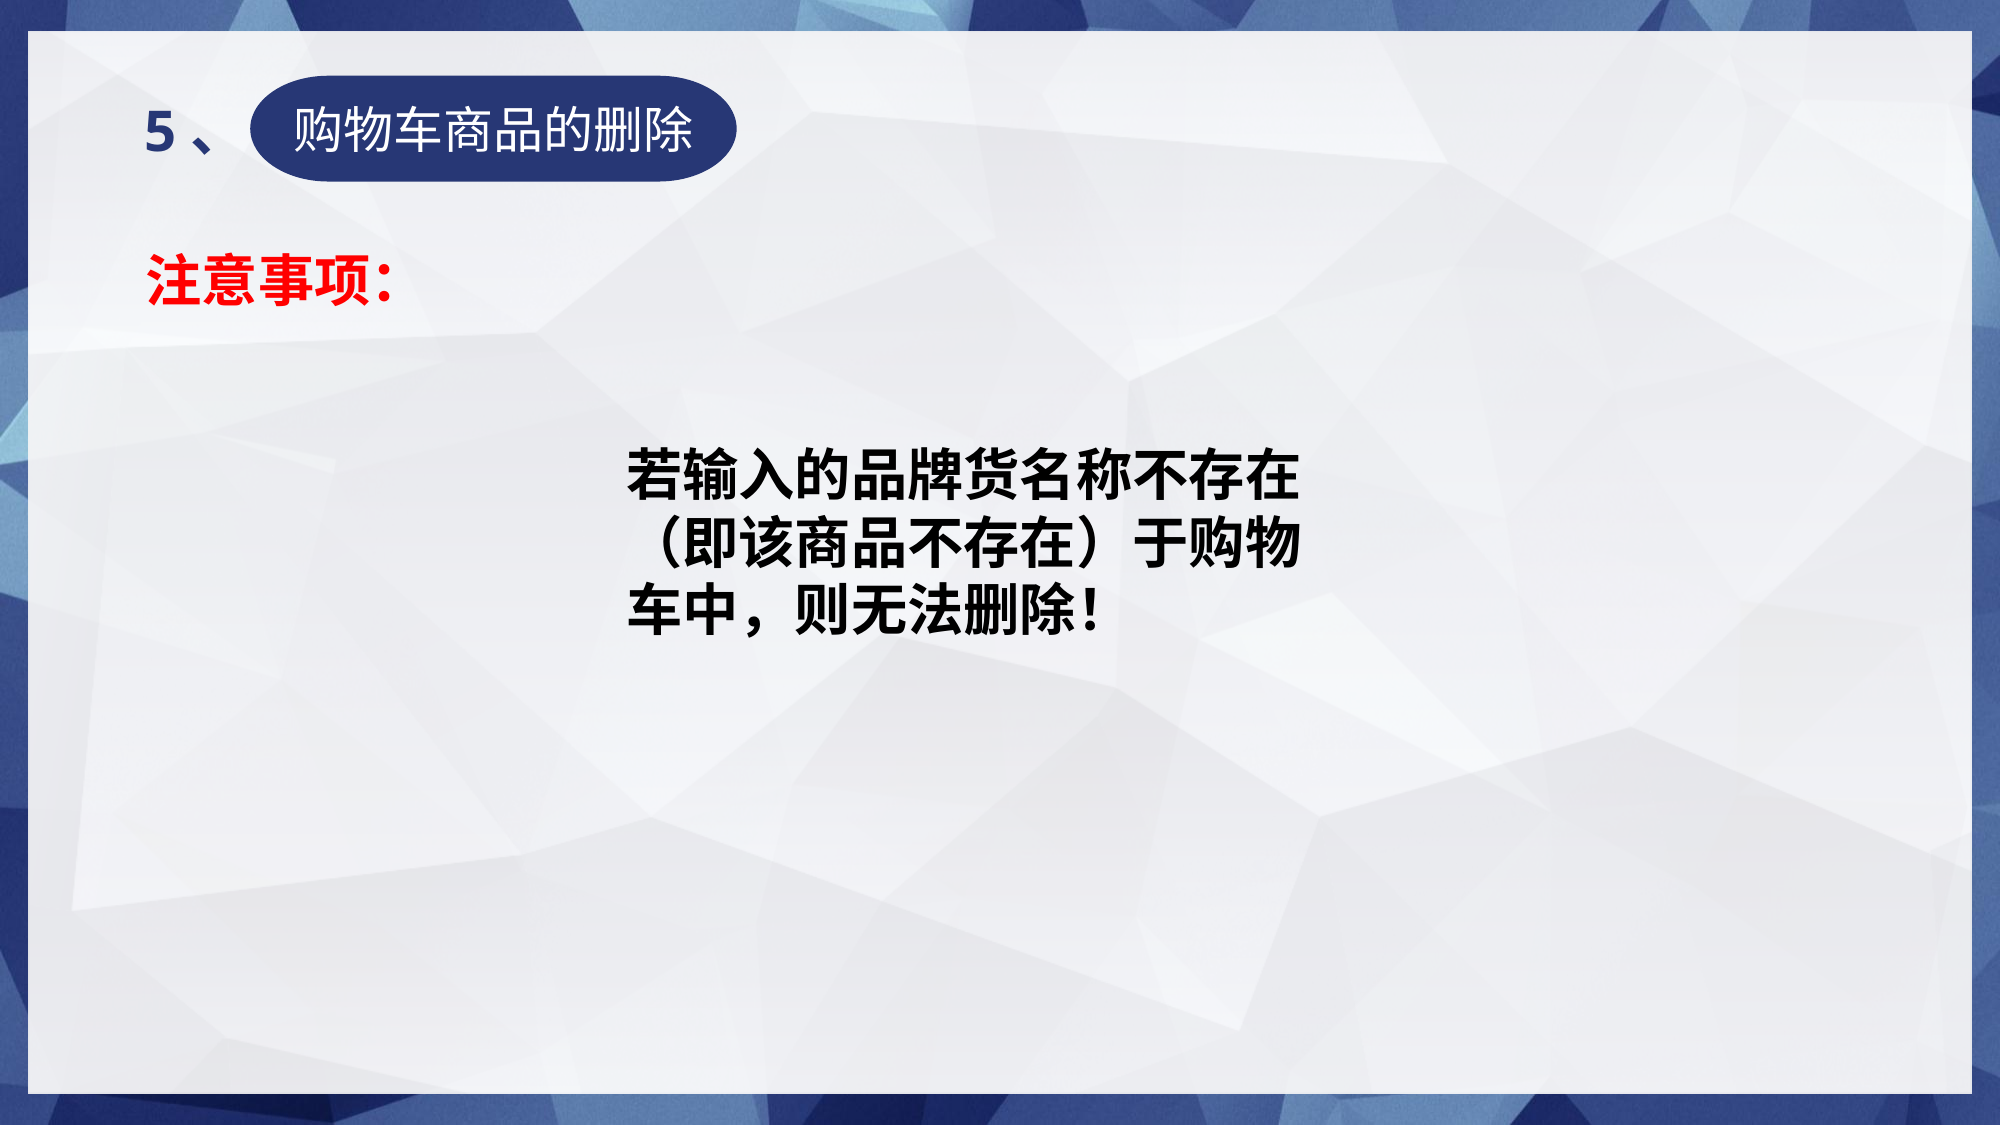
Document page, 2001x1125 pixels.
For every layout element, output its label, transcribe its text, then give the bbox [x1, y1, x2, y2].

text_box 购物车商品的删除 [250, 75, 737, 182]
text_box 若输入的品牌货名称不存在（即该商品不存在）于购物车中，则无法删除！ [611, 432, 1322, 650]
text_box 5、 [118, 87, 273, 170]
text_box 注意事项： [107, 237, 465, 321]
picture [0, 0, 2000, 1125]
